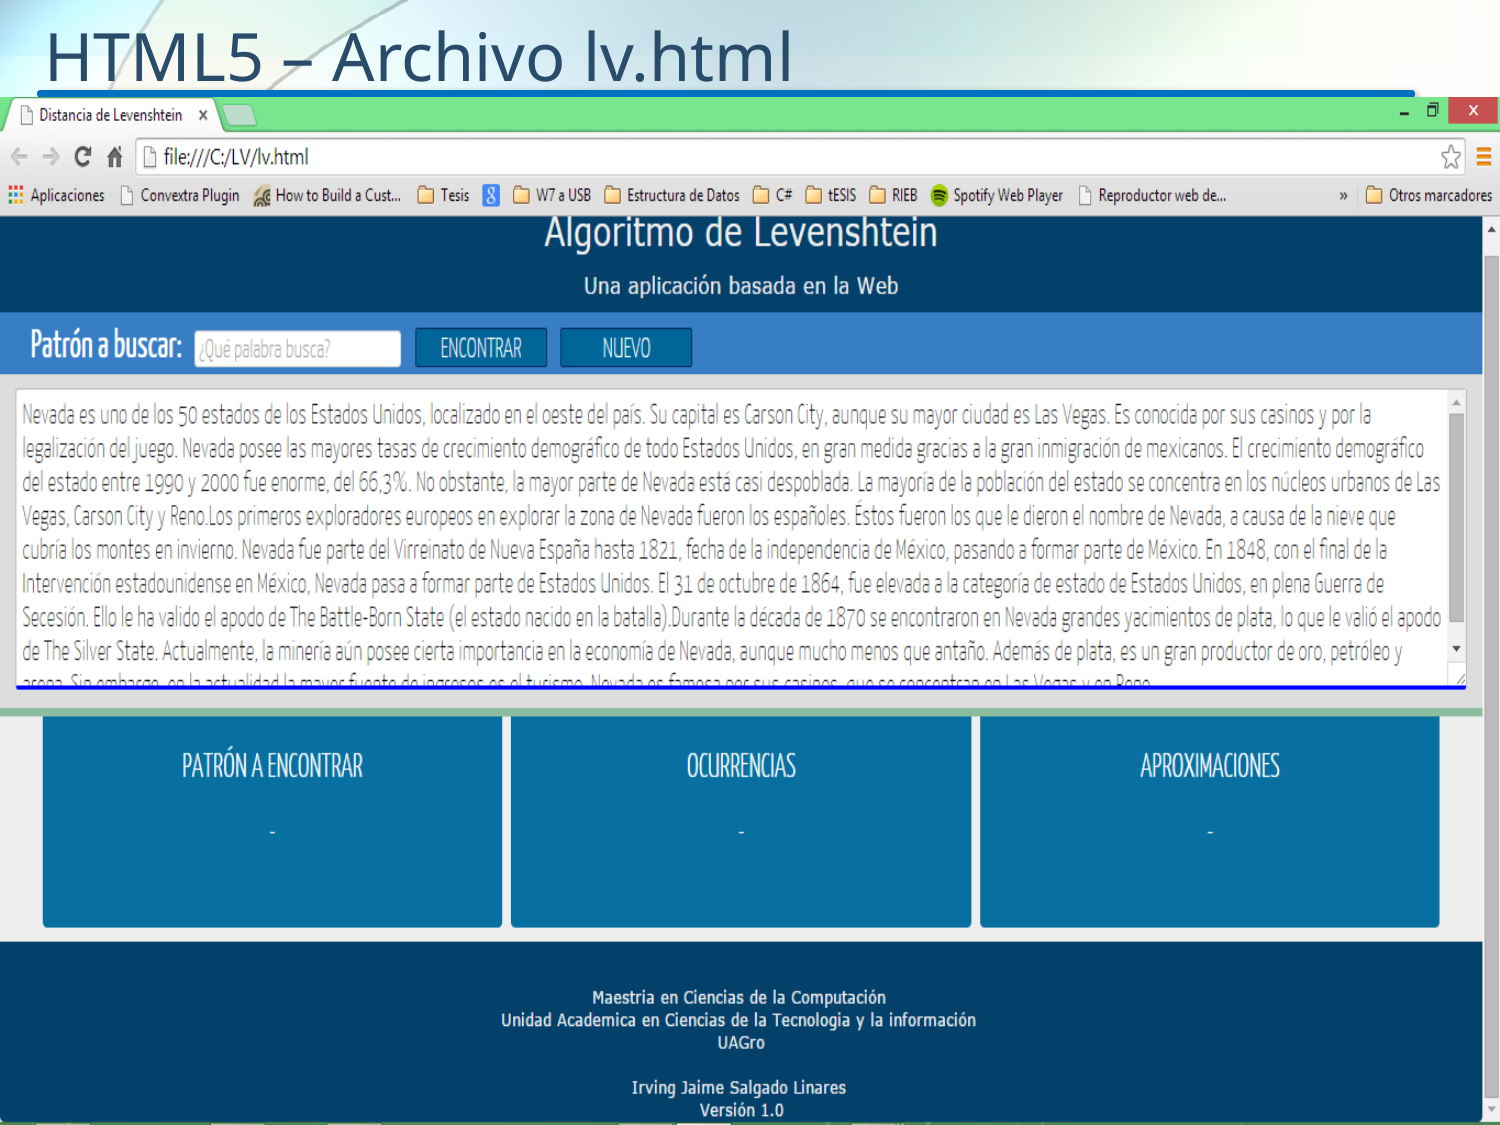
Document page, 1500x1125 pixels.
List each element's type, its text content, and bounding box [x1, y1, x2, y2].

text_box [37, 90, 1415, 95]
title HTML5 – Archivo lv.html [29, 0, 1447, 95]
picture [0, 0, 1500, 1125]
